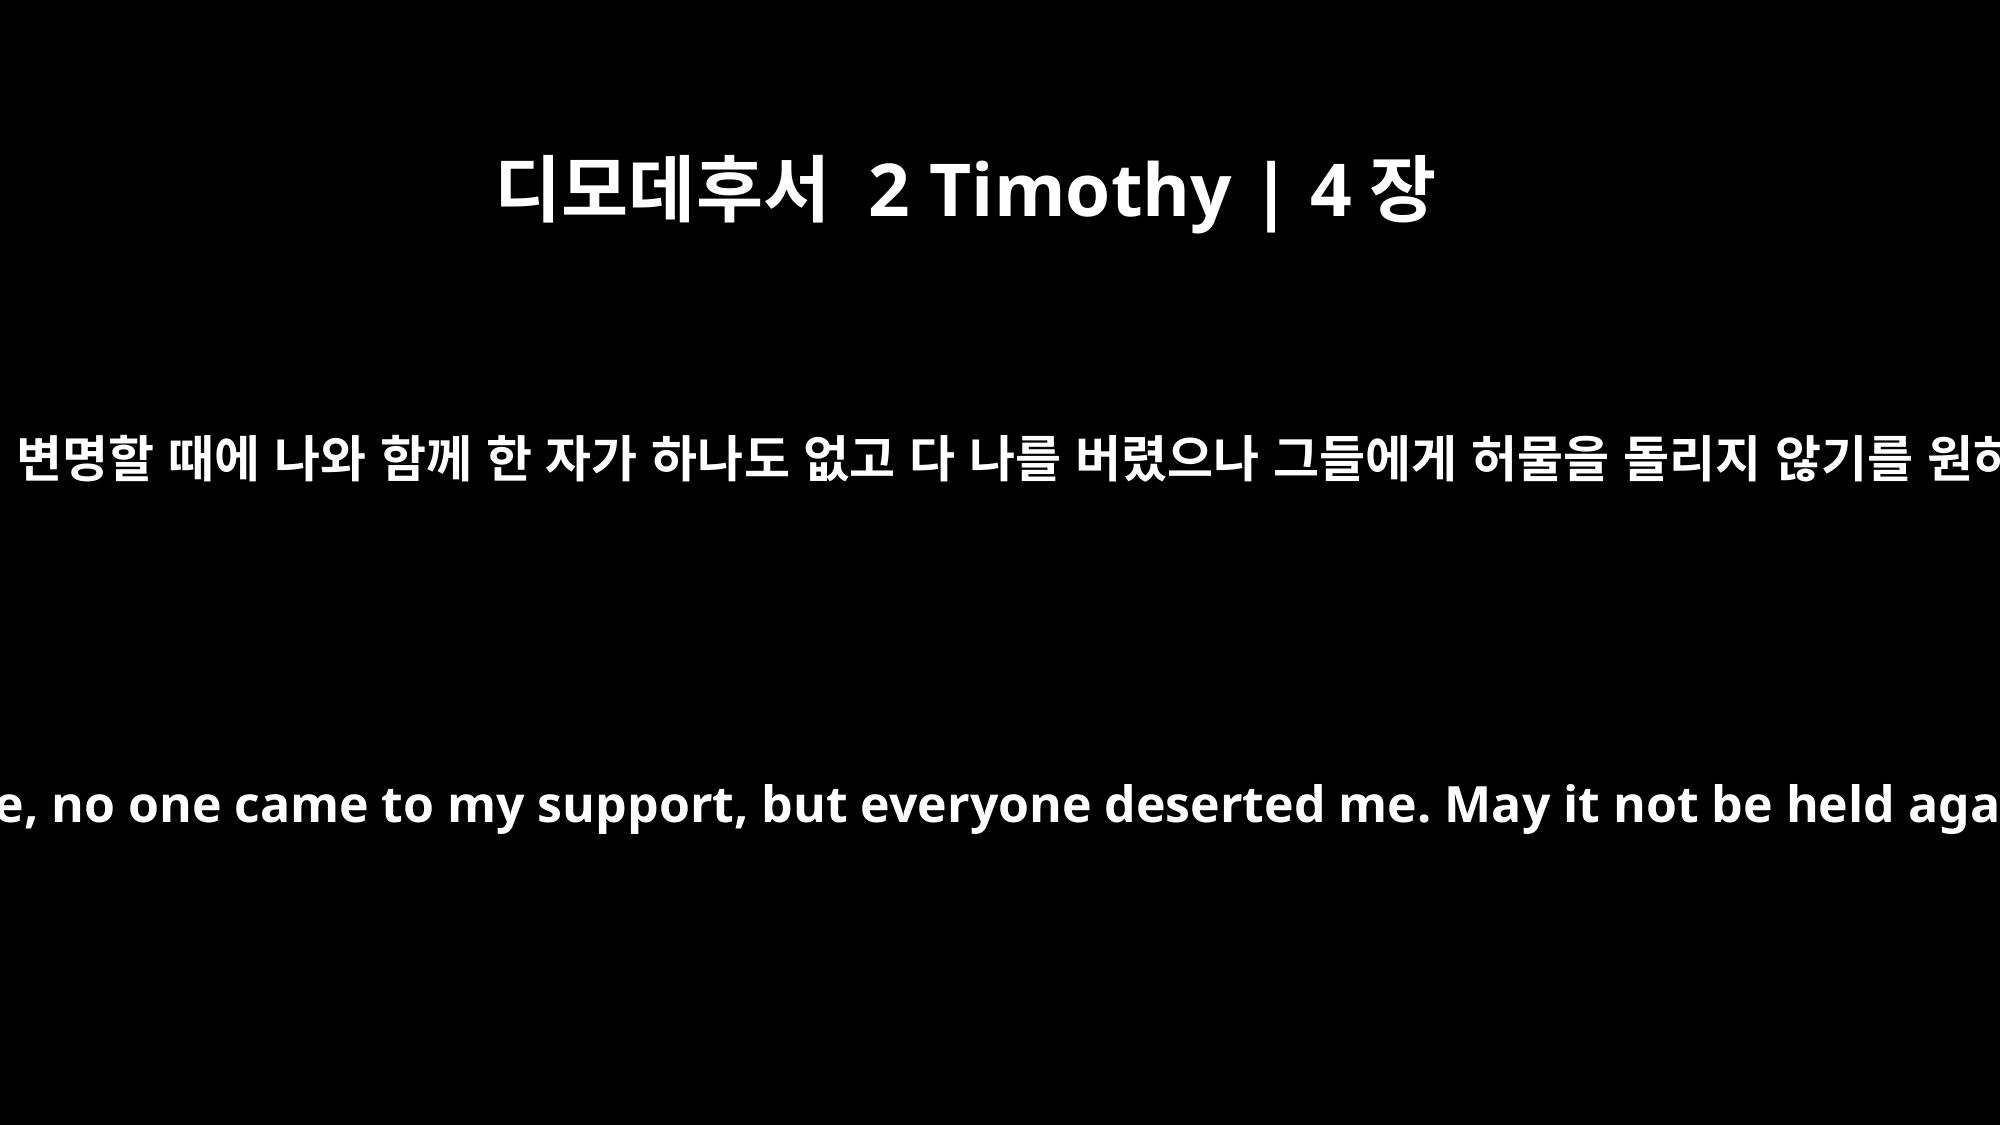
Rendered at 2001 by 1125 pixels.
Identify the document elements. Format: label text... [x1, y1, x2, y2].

text_box At my first defense, no one came to my support, but everyone deserted me. May it not be held against them. [0, 764, 2000, 840]
text_box 16 내가 처음 변명할 때에 나와 함께 한 자가 하나도 없고 다 나를 버렸으나 그들에게 허물을 돌리지 않기를 원하노라 [0, 359, 2000, 495]
text_box 디모데후서 2 Timothy | 4장 [479, 136, 1453, 239]
